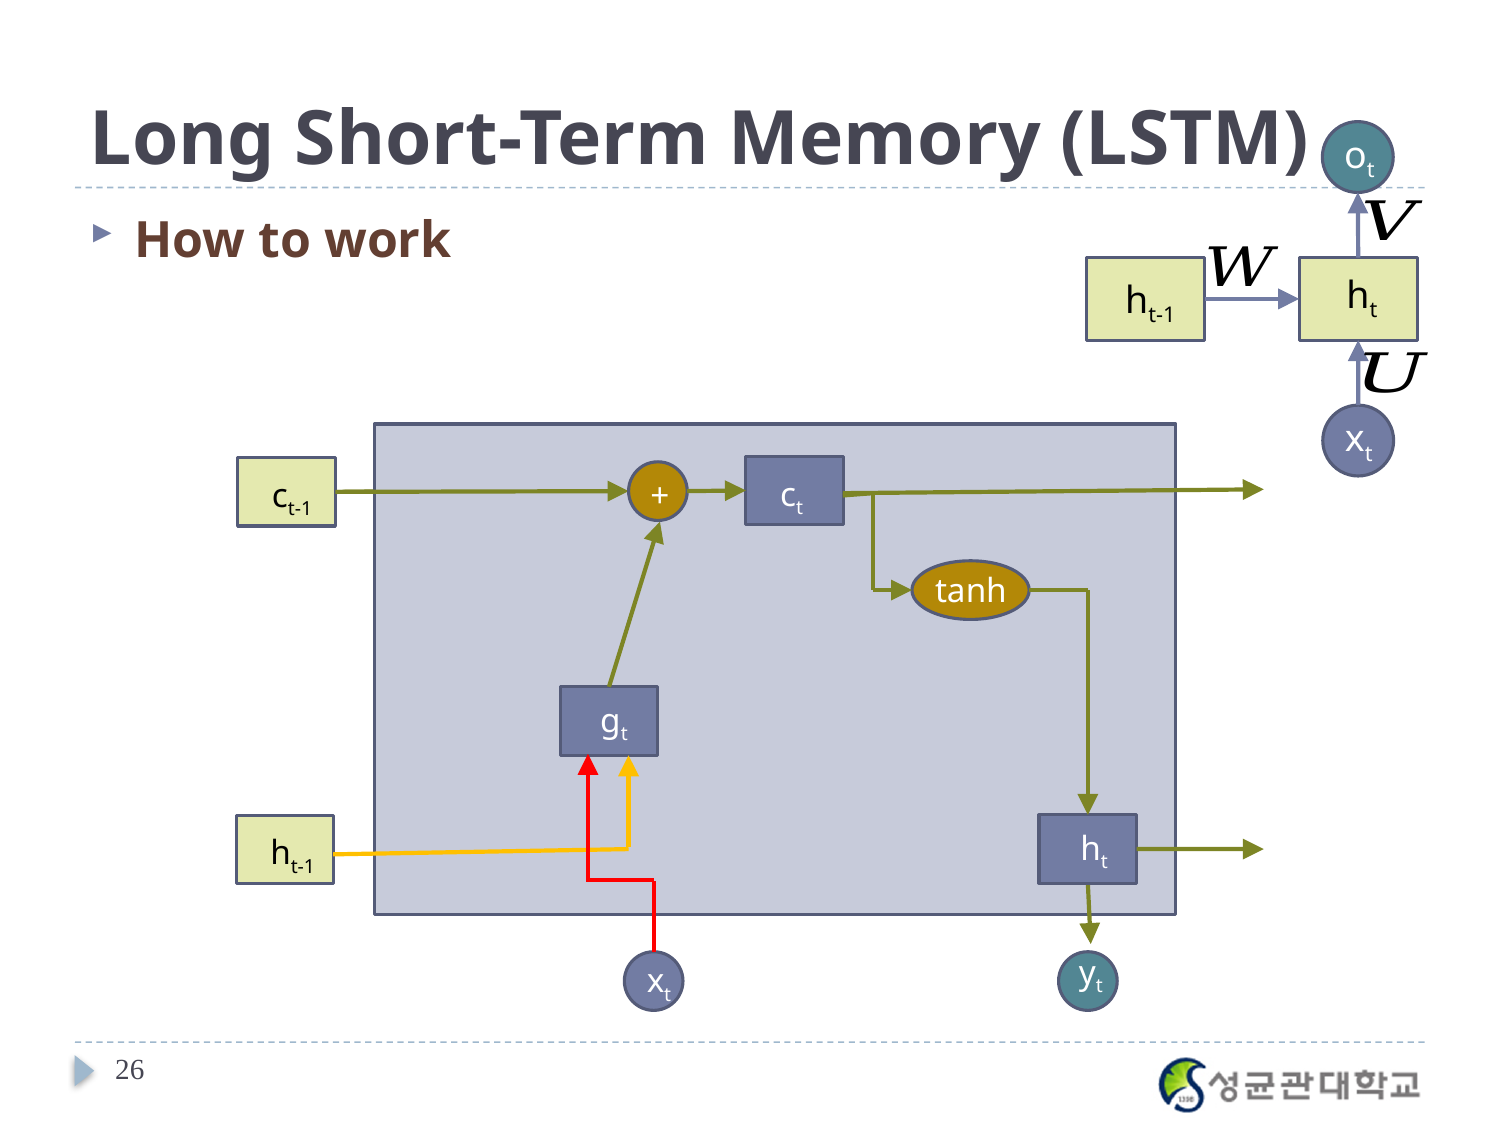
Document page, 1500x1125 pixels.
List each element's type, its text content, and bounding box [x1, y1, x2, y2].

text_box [593, 848, 625, 853]
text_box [237, 457, 336, 527]
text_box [1058, 943, 1118, 1011]
text_box ht-1 [1110, 268, 1204, 335]
text_box [1094, 507, 1177, 846]
text_box [1092, 860, 1177, 916]
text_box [624, 951, 687, 1011]
text_box [373, 865, 648, 916]
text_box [235, 814, 335, 884]
picture [1151, 1050, 1424, 1118]
text_box [373, 699, 585, 848]
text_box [335, 461, 747, 687]
list How to work [75, 200, 1425, 1010]
text_box [1037, 813, 1138, 885]
text_box [744, 455, 845, 526]
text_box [1322, 404, 1394, 477]
text_box gt [585, 699, 643, 752]
title Long Short-Term Memory (LSTM) [75, 24, 1425, 188]
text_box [842, 489, 1265, 494]
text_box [1087, 883, 1092, 945]
text_box [559, 699, 659, 757]
text_box [373, 422, 1177, 489]
text_box ct [765, 465, 843, 526]
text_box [1322, 121, 1394, 193]
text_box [842, 505, 1089, 816]
text_box [593, 526, 1085, 916]
text_box ht [1331, 263, 1392, 330]
text_box [1298, 256, 1419, 342]
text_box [332, 848, 582, 853]
text_box [1085, 256, 1206, 342]
slide_number 26 [100, 1042, 426, 1103]
text_box ht [1065, 819, 1123, 880]
text_box [591, 757, 627, 847]
